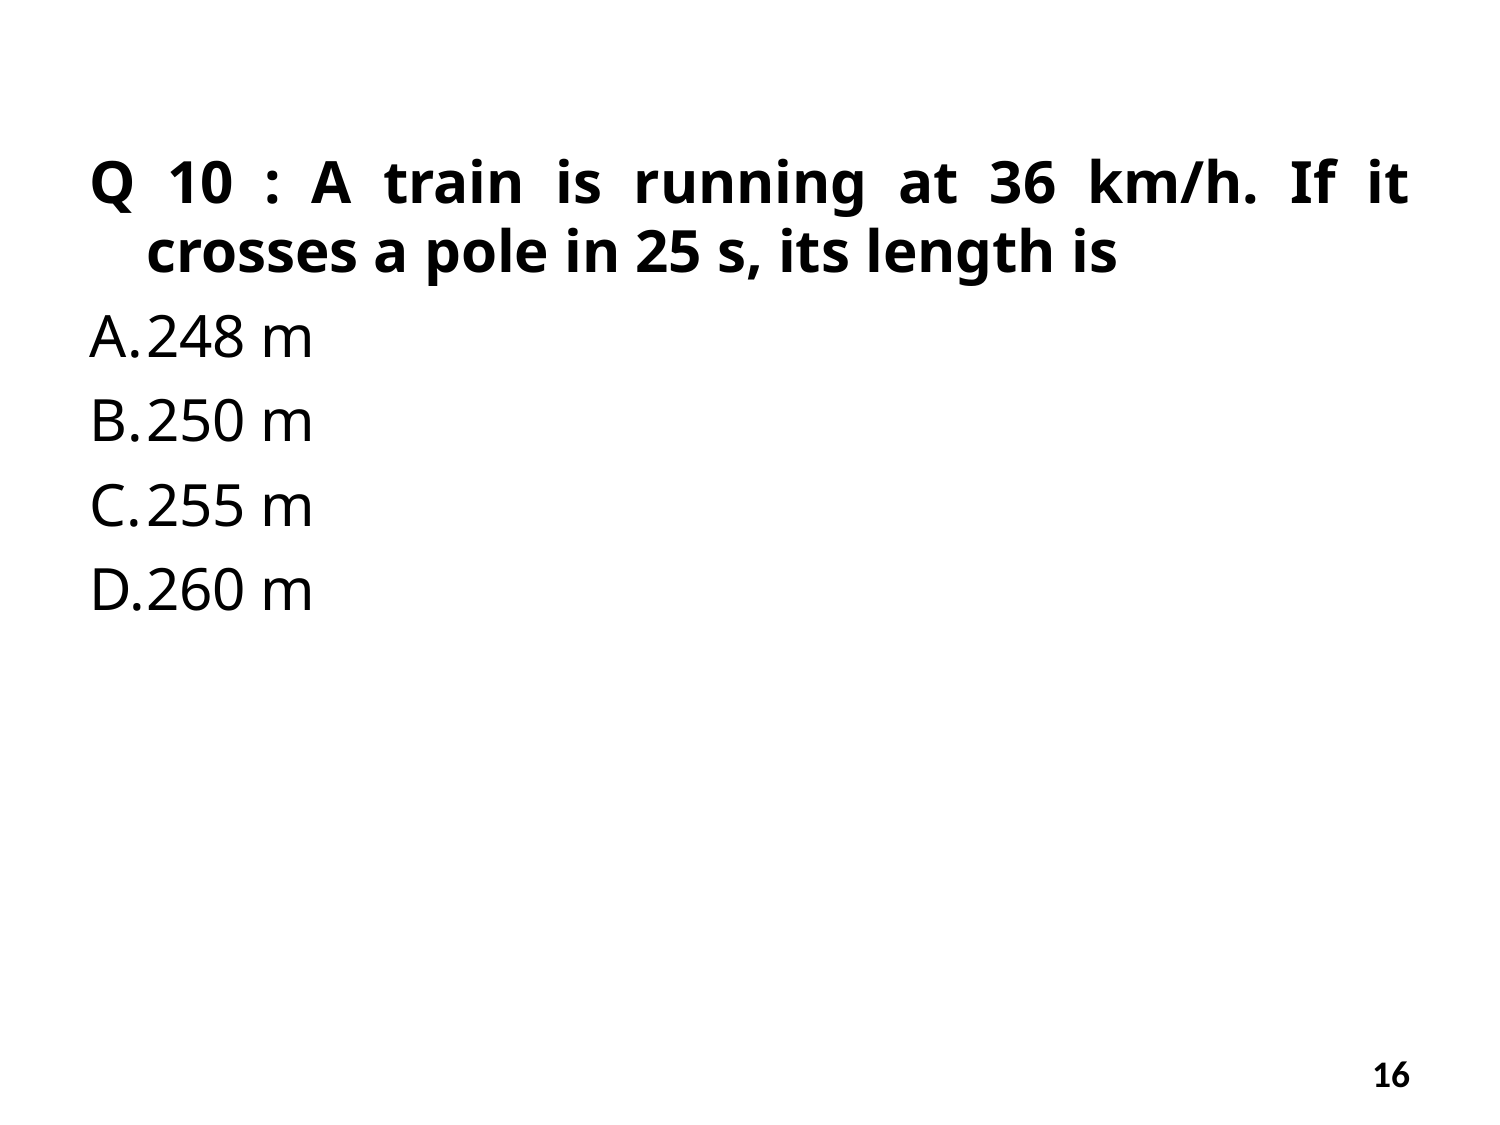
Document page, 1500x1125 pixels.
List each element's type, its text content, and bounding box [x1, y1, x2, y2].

text_box Q 10 : A train is running at 36 km/h. If it crosses a pole in 25 s, its length is 248 m 250 m 255 m 260 m [74, 137, 1425, 725]
slide_number 16 [1074, 1042, 1425, 1103]
